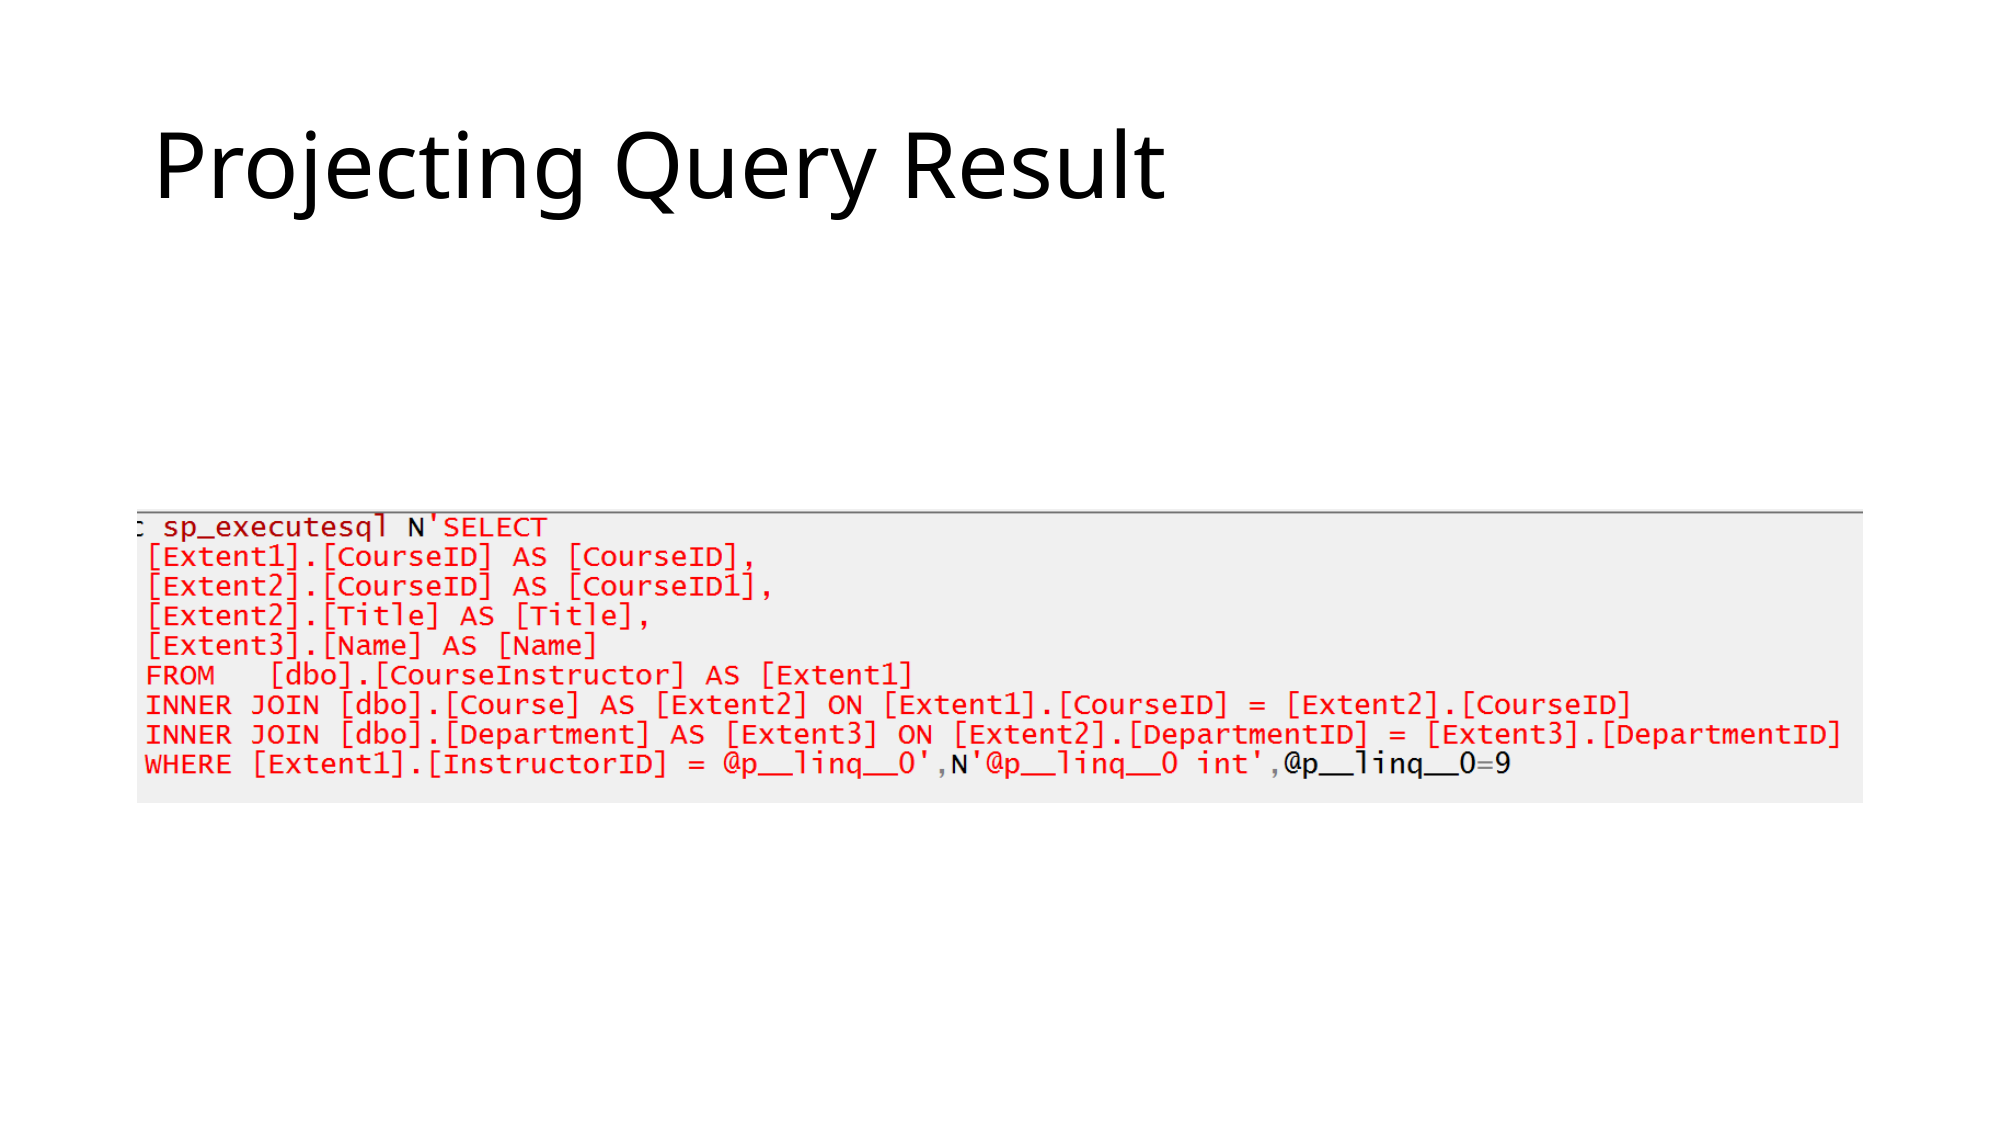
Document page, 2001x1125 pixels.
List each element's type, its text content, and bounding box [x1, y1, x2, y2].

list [137, 509, 1863, 804]
title Projecting Query Result [137, 59, 1863, 278]
